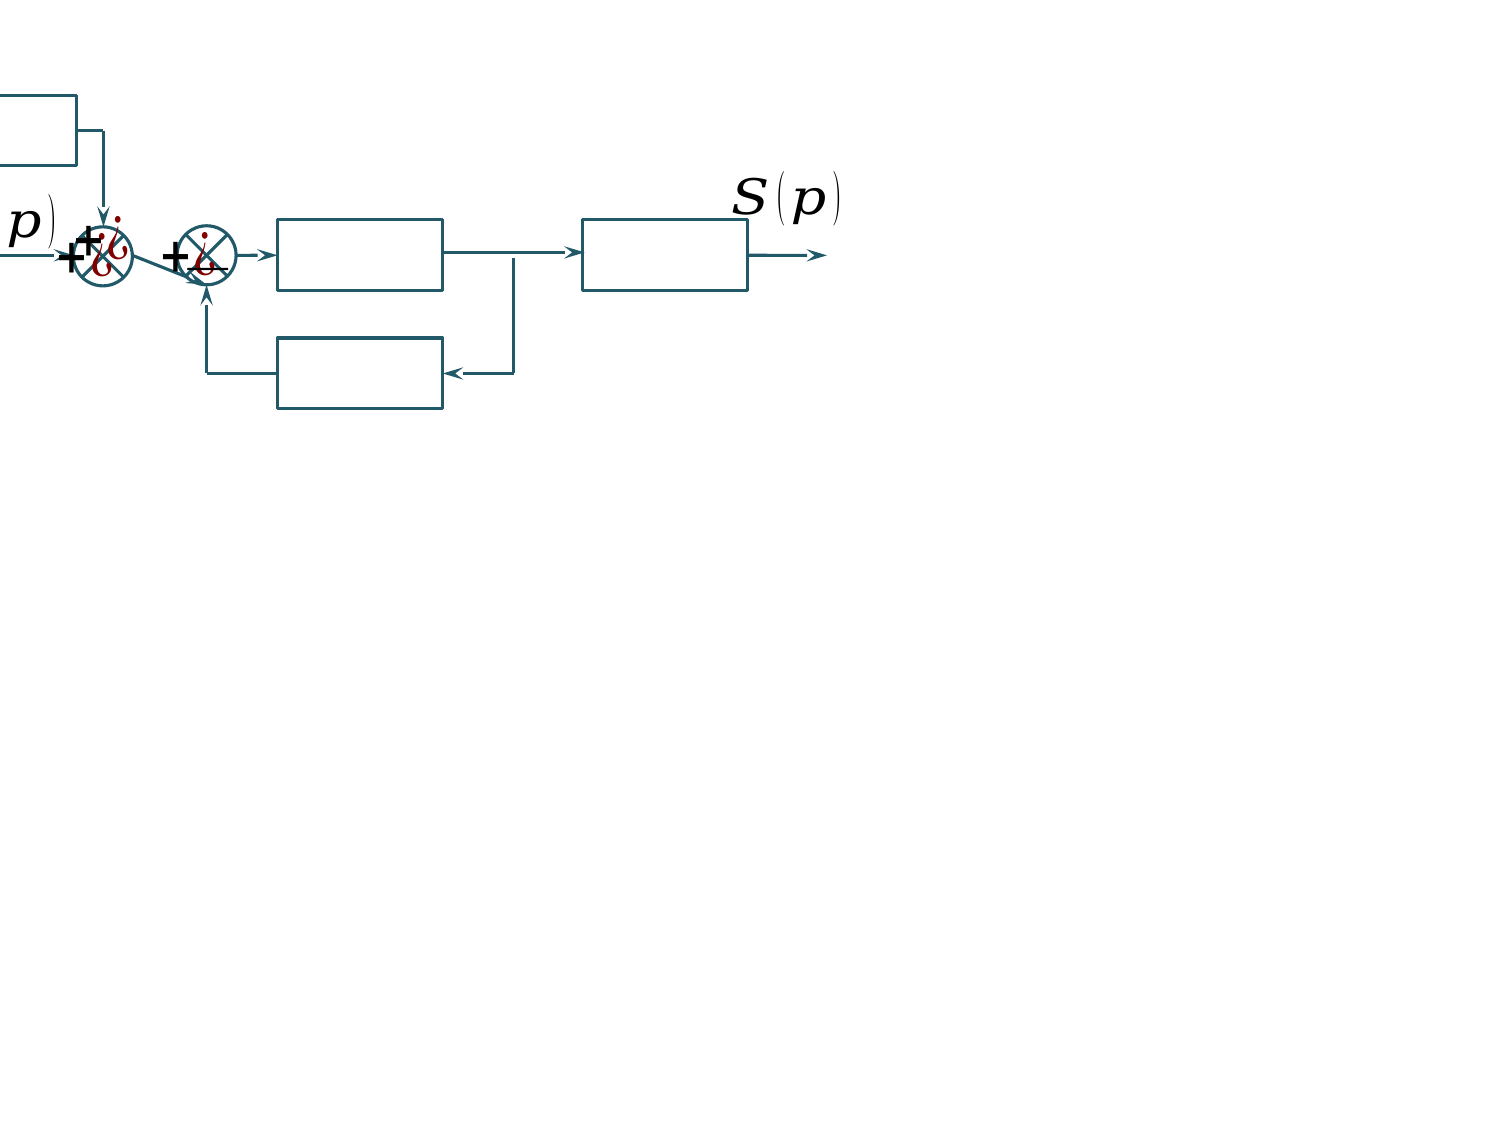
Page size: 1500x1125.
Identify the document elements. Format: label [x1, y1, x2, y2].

text_box [275, 336, 445, 411]
text_box [160, 225, 237, 296]
text_box [56, 211, 133, 287]
text_box [580, 218, 750, 293]
text_box [275, 218, 445, 293]
text_box [0, 93, 79, 168]
